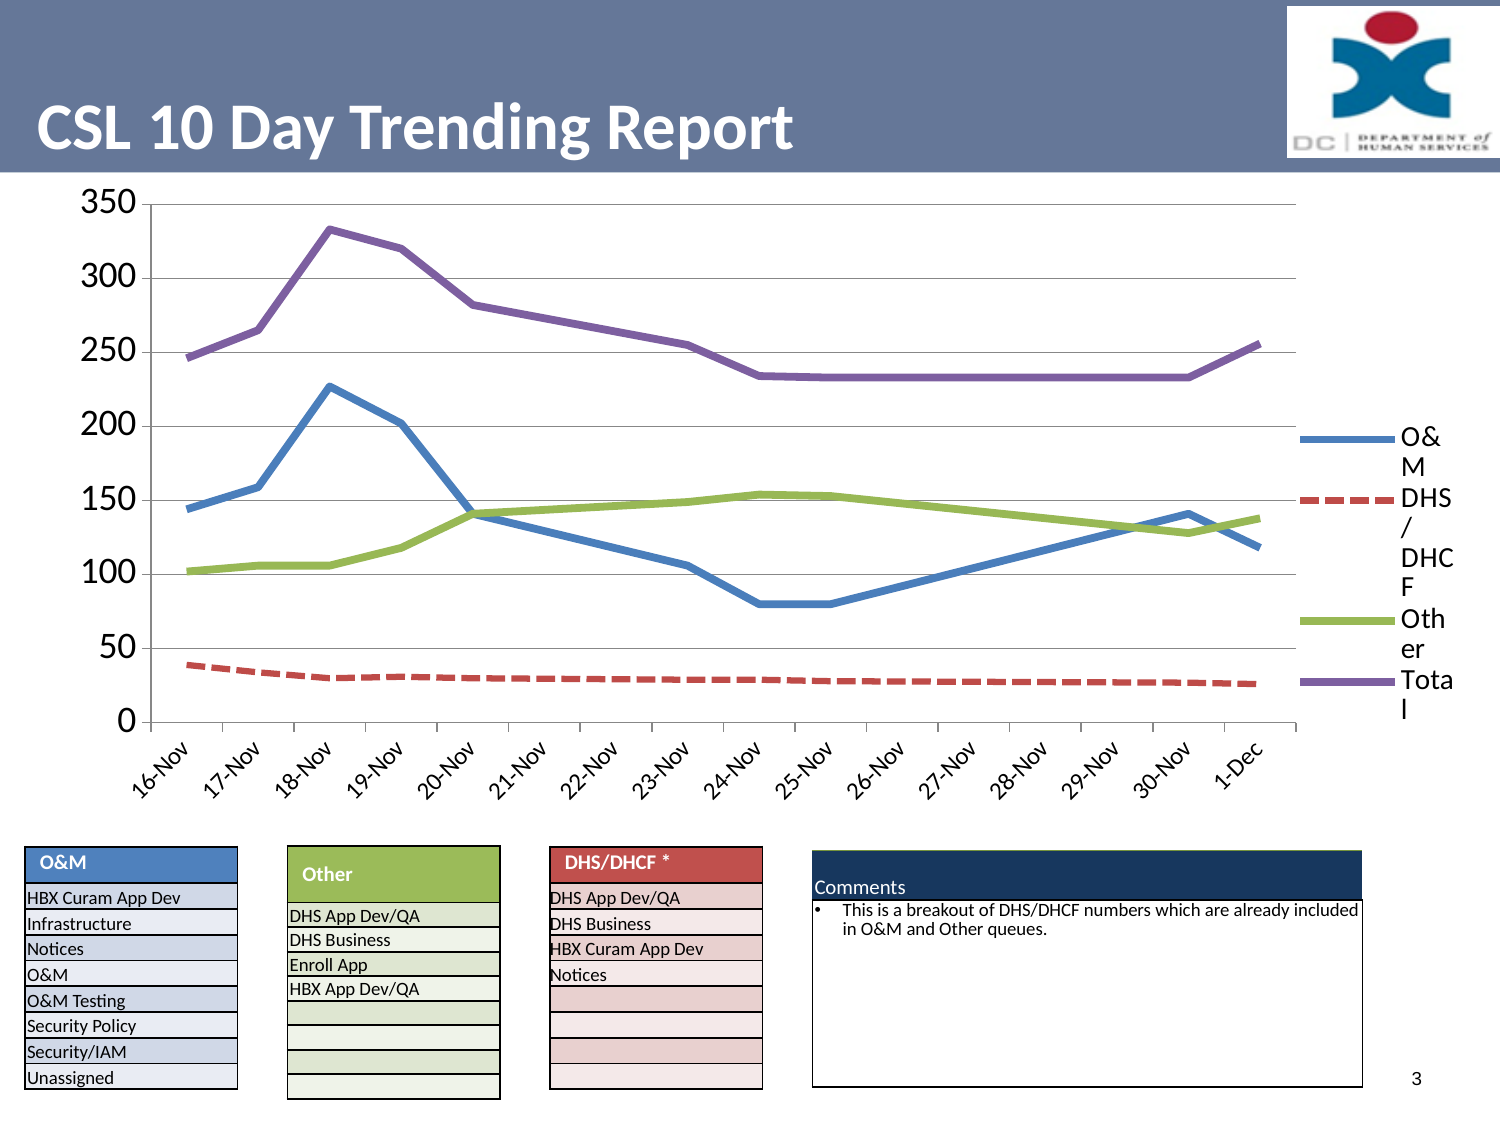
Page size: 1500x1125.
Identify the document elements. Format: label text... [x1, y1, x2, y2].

table_cell HBX App Dev/QA [288, 977, 499, 1000]
table_cell [288, 1002, 499, 1024]
table_cell Security Policy [26, 1013, 237, 1037]
table_cell O&M [26, 961, 237, 985]
table_cell [551, 1064, 762, 1088]
table_header Other [288, 847, 499, 902]
table_cell [288, 1051, 499, 1073]
title CSL 10 Day Trending Report [22, 3, 1157, 171]
table_cell [551, 1039, 762, 1063]
table_cell DHS App Dev/QA [551, 884, 762, 908]
chart [37, 174, 1476, 838]
table_header O&M [26, 848, 237, 882]
slide_number 3 [1351, 1047, 1438, 1108]
table_cell [288, 1075, 499, 1098]
table_header DHS/DHCF * [551, 848, 762, 882]
table_header Comments [812, 851, 1362, 899]
table_cell DHS Business [288, 928, 499, 951]
picture [1287, 6, 1500, 158]
table_cell O&M Testing [26, 987, 237, 1011]
table_cell [288, 1026, 499, 1049]
table_cell Security/IAM [26, 1039, 237, 1063]
table_cell DHS App Dev/QA [288, 903, 499, 926]
table_cell [551, 1013, 762, 1037]
table_cell Enroll App [288, 953, 499, 975]
table_cell HBX Curam App Dev [551, 936, 762, 960]
table_cell Infrastructure [26, 910, 237, 934]
table_cell DHS Business [551, 910, 762, 934]
table_cell This is a breakout of DHS/DHCF numbers which are already included in O&M and Other queues. [813, 901, 1362, 1086]
table_cell Notices [551, 961, 762, 985]
table_cell [551, 987, 762, 1011]
table_cell HBX Curam App Dev [26, 884, 237, 908]
table_cell Notices [26, 936, 237, 960]
table_cell Unassigned [26, 1064, 237, 1088]
